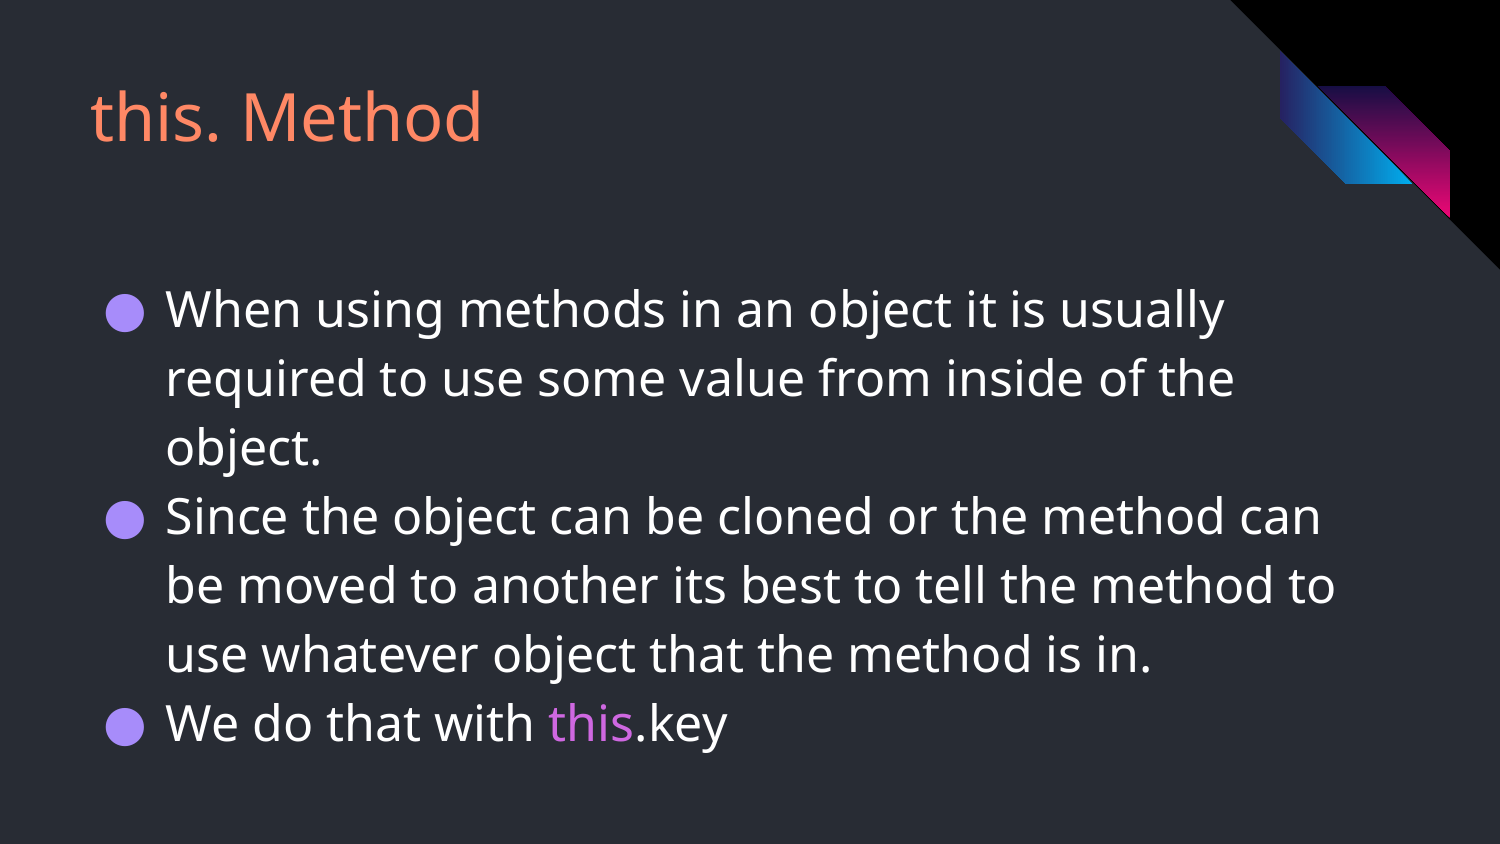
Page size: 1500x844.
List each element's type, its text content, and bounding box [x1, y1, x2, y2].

list When using methods in an object it is usually required to use some value from inside of the object. Since the object can be cloned or the method can be moved to another its best to tell the method to use whatever object that the method is in. We do that with this.key [75, 218, 1358, 802]
title this. Method [75, 59, 1231, 154]
